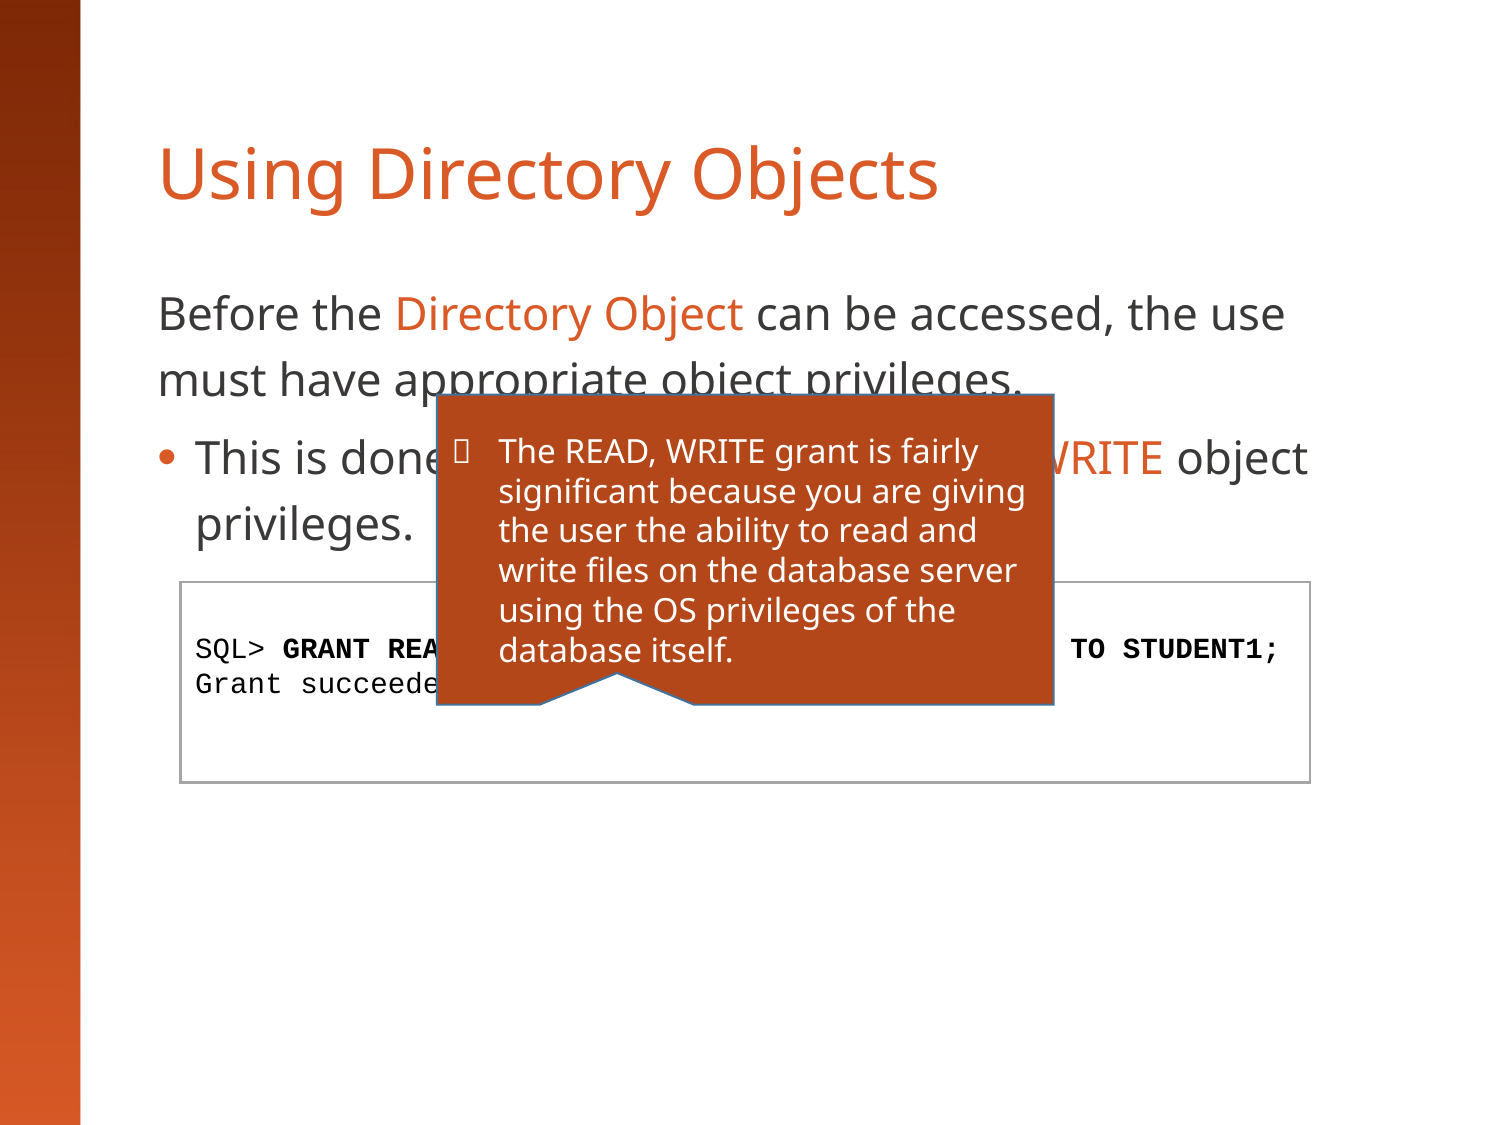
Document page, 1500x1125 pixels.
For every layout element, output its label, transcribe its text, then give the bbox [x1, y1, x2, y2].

text_box  The READ, WRITE grant is fairly significant because you are giving the user the ability to read and write files on the database server using the OS privileges of the database itself. [435, 393, 1055, 706]
picture [0, 0, 1500, 1125]
list Before the Directory Object can be accessed, the use must have appropriate object privileges. This is done by granting the READ and WRITE object privileges. [142, 266, 1349, 980]
text_box SQL> GRANT READ, WRITE ON DIRECTORY TextDirectory TO STUDENT1; Grant succeeded. [179, 581, 1311, 784]
title Using Directory Objects [142, 118, 1349, 223]
